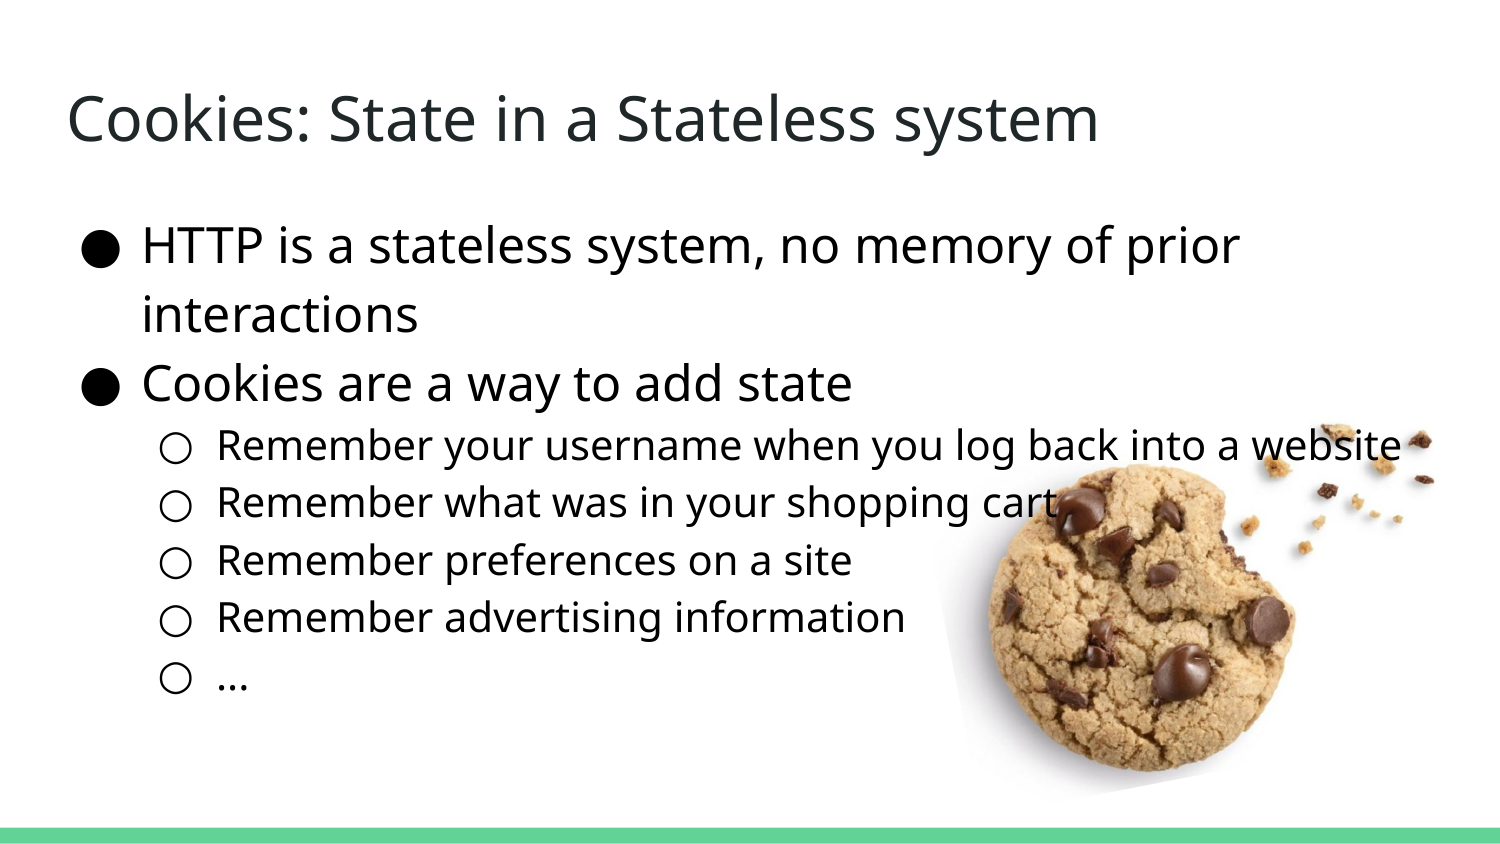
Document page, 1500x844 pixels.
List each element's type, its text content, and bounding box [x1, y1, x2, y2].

title Cookies: State in a Stateless system [51, 64, 1449, 167]
picture [945, 432, 1486, 817]
list HTTP is a stateless system, no memory of prior interactions Cookies are a way to add state Remember your username when you log back into a website Remember what was in your shopping cart Remember preferences on a site Remember advertising information ... [51, 189, 1449, 750]
